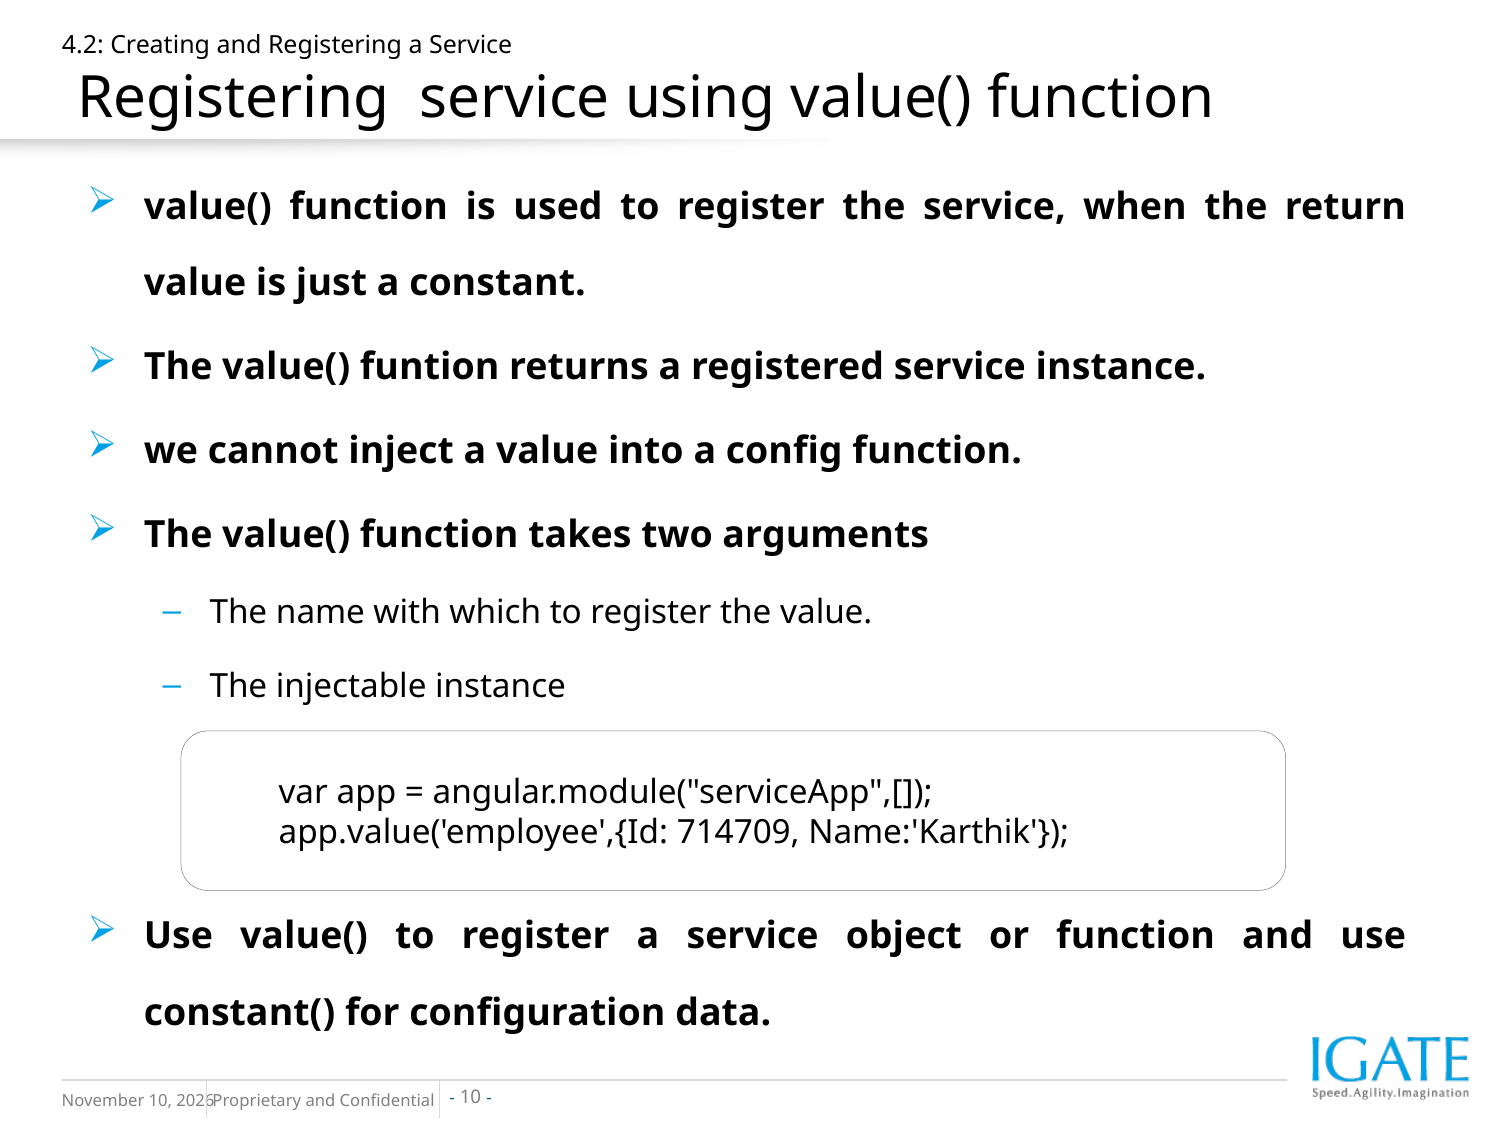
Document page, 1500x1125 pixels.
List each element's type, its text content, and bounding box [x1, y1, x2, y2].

picture [1304, 1028, 1475, 1105]
picture [0, 112, 72, 174]
title 4.2: Creating and Registering a Service Registering service using value() function [46, 10, 1298, 147]
text_box var app = angular.module("serviceApp",[]); app.value('employee',{Id: 714709, Name:'Karthik'}); [178, 728, 1288, 893]
list value() function is used to register the service, when the return value is just a constant. The value() funtion returns a registered service instance. we cannot inject a value into a config function. The value() function takes two arguments The name with which to register the value. The injectable instance Use value() to register a service object or function and use constant() for configuration data. [72, 142, 1423, 1081]
